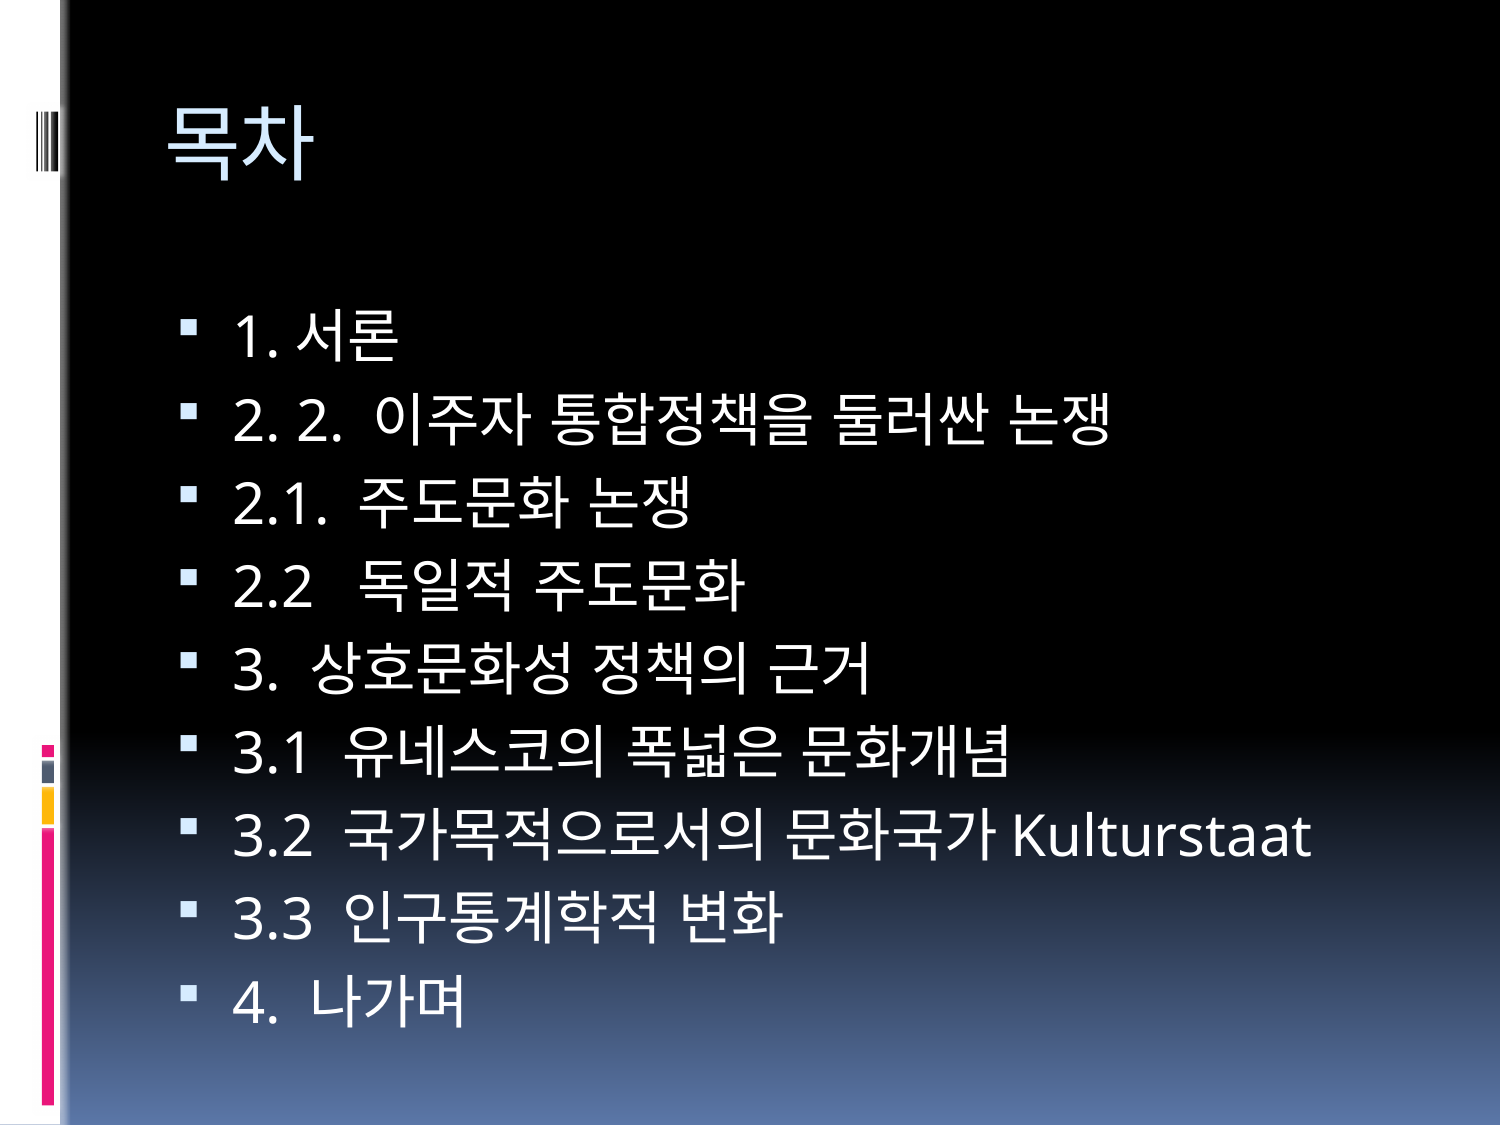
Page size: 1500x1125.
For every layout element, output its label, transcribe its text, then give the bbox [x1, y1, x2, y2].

title 목차 [150, 83, 1425, 234]
list 1.서론 2. 2. 이주자 통합정책을 둘러싼 논쟁 2.1. 주도문화 논쟁 2.2 독일적 주도문화 3. 상호문화성 정책의 근거 3.1 유네스코의 폭넓은 문화개념 3.2 국가목적으로서의 문화국가Kulturstaat 3.3 인구통계학적 변화 4. 나가며 [150, 292, 1425, 1043]
